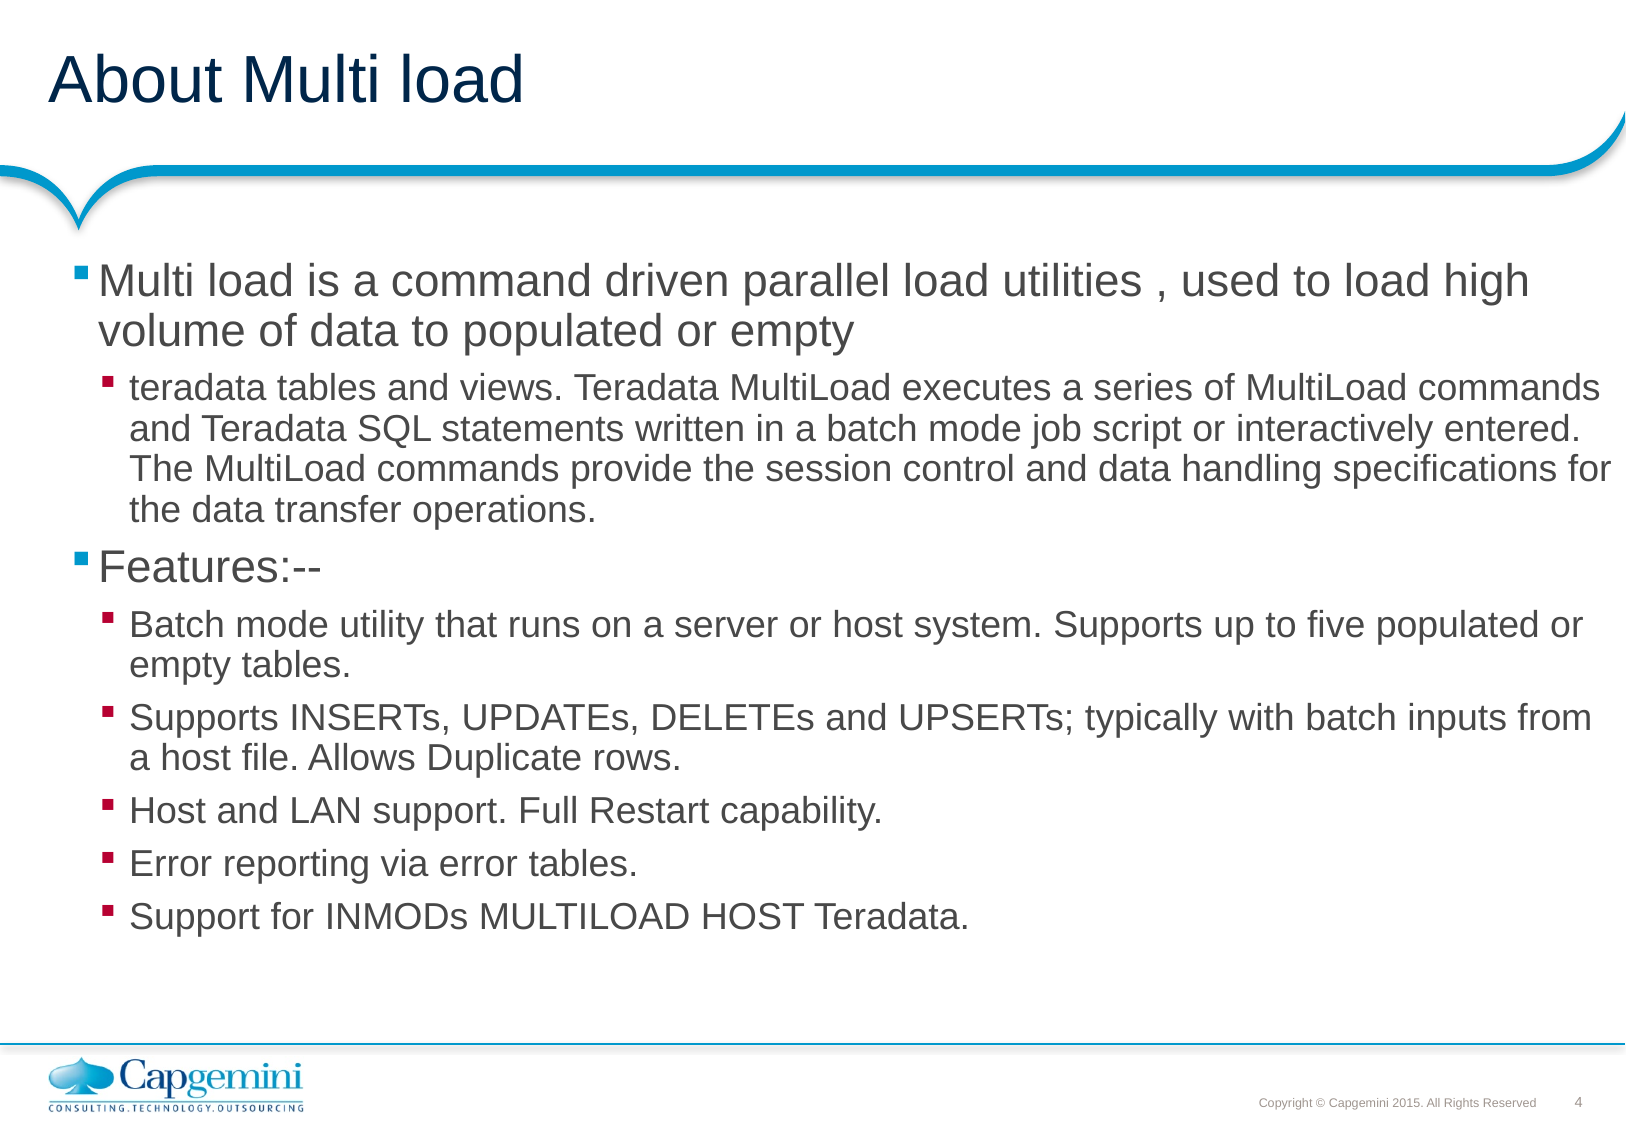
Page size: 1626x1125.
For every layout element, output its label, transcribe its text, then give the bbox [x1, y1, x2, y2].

title About Multi load [0, 0, 1625, 165]
picture [48, 1056, 304, 1113]
list Multi load is a command driven parallel load utilities , used to load high volume of data to populated or empty teradata tables and views. Teradata MultiLoad executes a series of MultiLoad commands and Teradata SQL statements written in a batch mode job script or interactively entered. The MultiLoad commands provide the session control and data handling specifications for the data transfer operations. Features:-- Batch mode utility that runs on a server or host system. Supports up to five populated or empty tables. Supports INSERTs, UPDATEs, DELETEs and UPSERTs; typically with batch inputs from a host file. Allows Duplicate rows. Host and LAN support. Full Restart capability. Error reporting via error tables. Support for INMODs MULTILOAD HOST Teradata. [53, 245, 1625, 1007]
